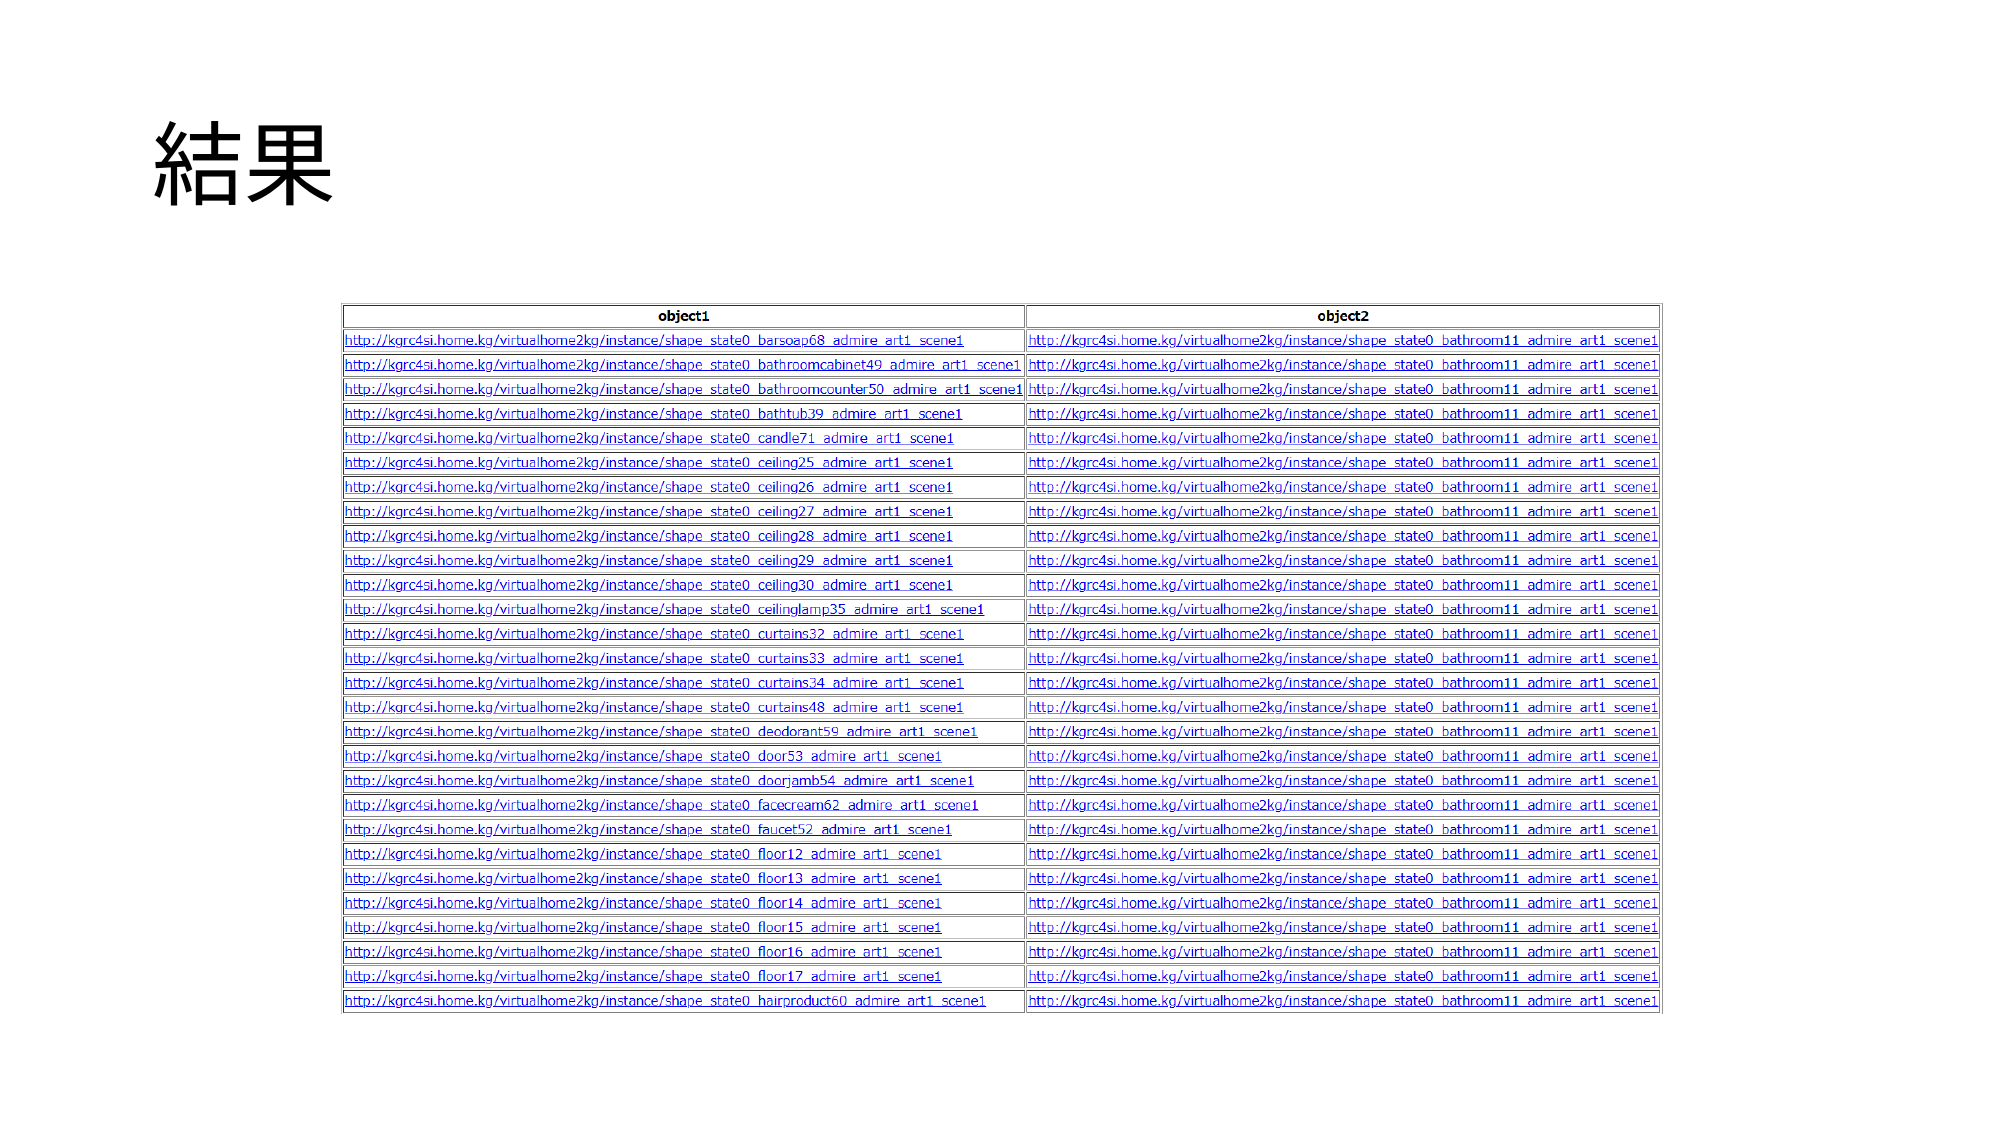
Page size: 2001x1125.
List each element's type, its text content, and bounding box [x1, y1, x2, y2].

title 結果 [137, 59, 1863, 278]
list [336, 298, 1663, 1014]
